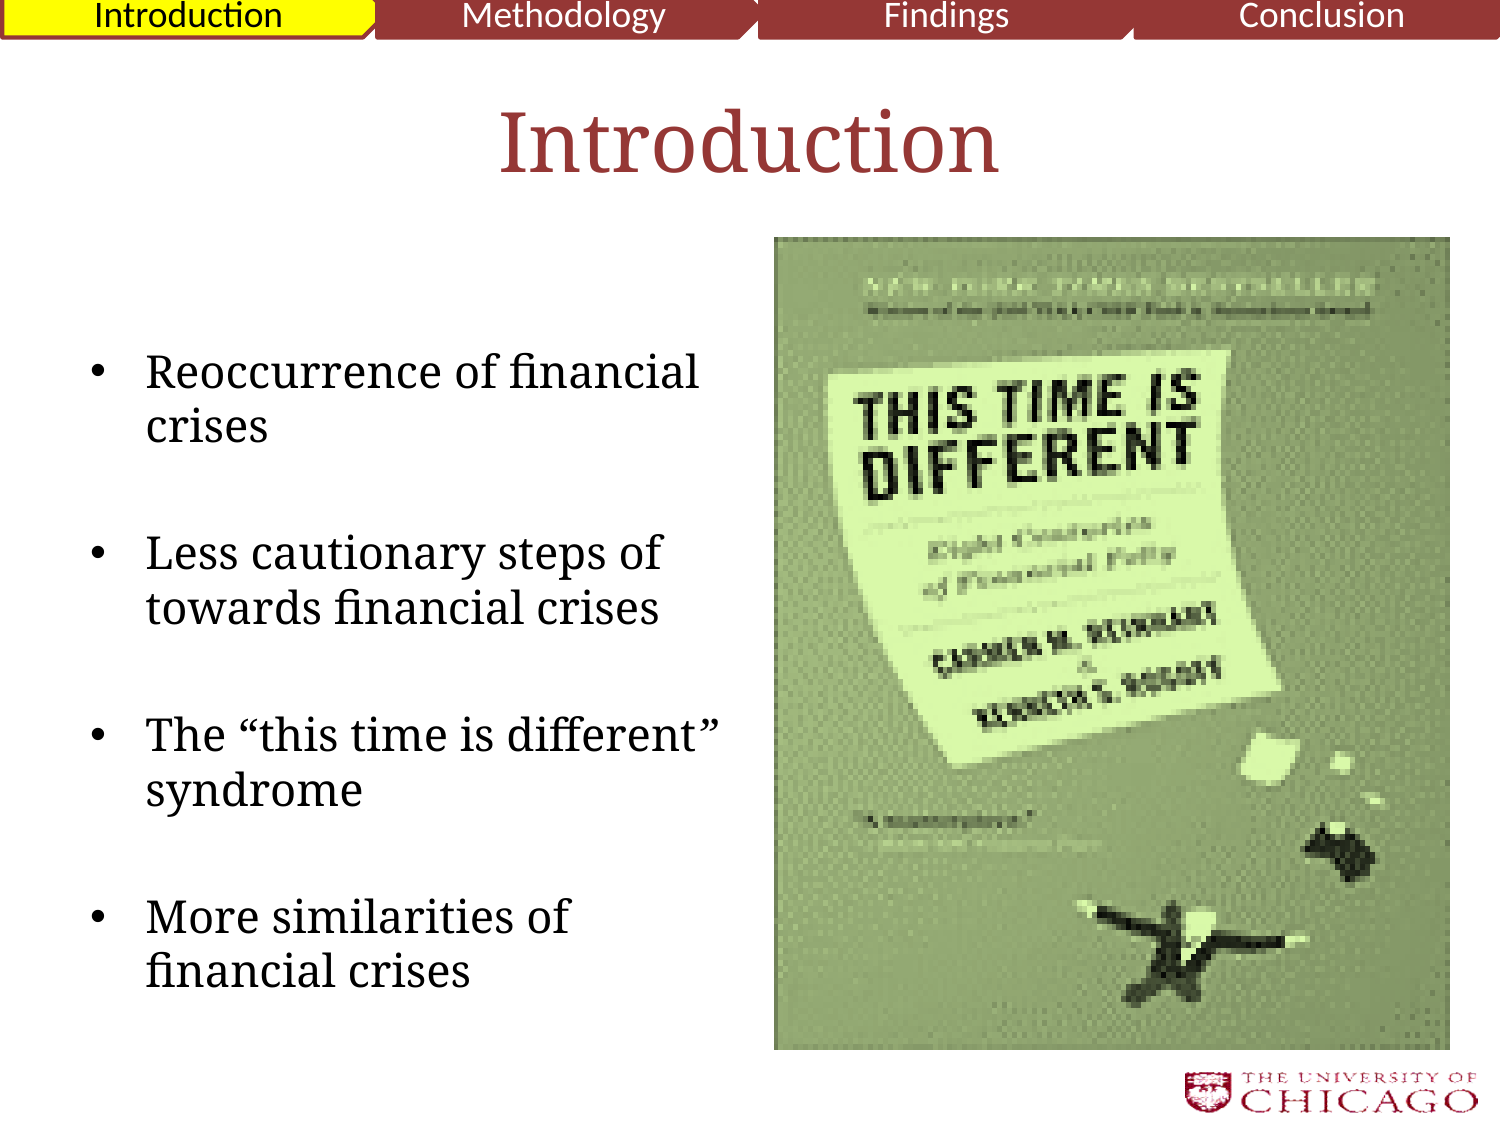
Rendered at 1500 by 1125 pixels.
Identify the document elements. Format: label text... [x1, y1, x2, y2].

title Introduction [75, 45, 1425, 233]
text_box Conclusion [1133, 0, 1500, 40]
list Reoccurrence of financial crises Less cautionary steps of towards financial crises The “this time is different” syndrome More similarities of financial crises [75, 262, 738, 1005]
text_box Findings [758, 0, 1133, 40]
text_box Introduction [0, 0, 375, 40]
text_box Methodology [375, 0, 758, 40]
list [774, 237, 1451, 1051]
picture [1185, 1071, 1478, 1114]
